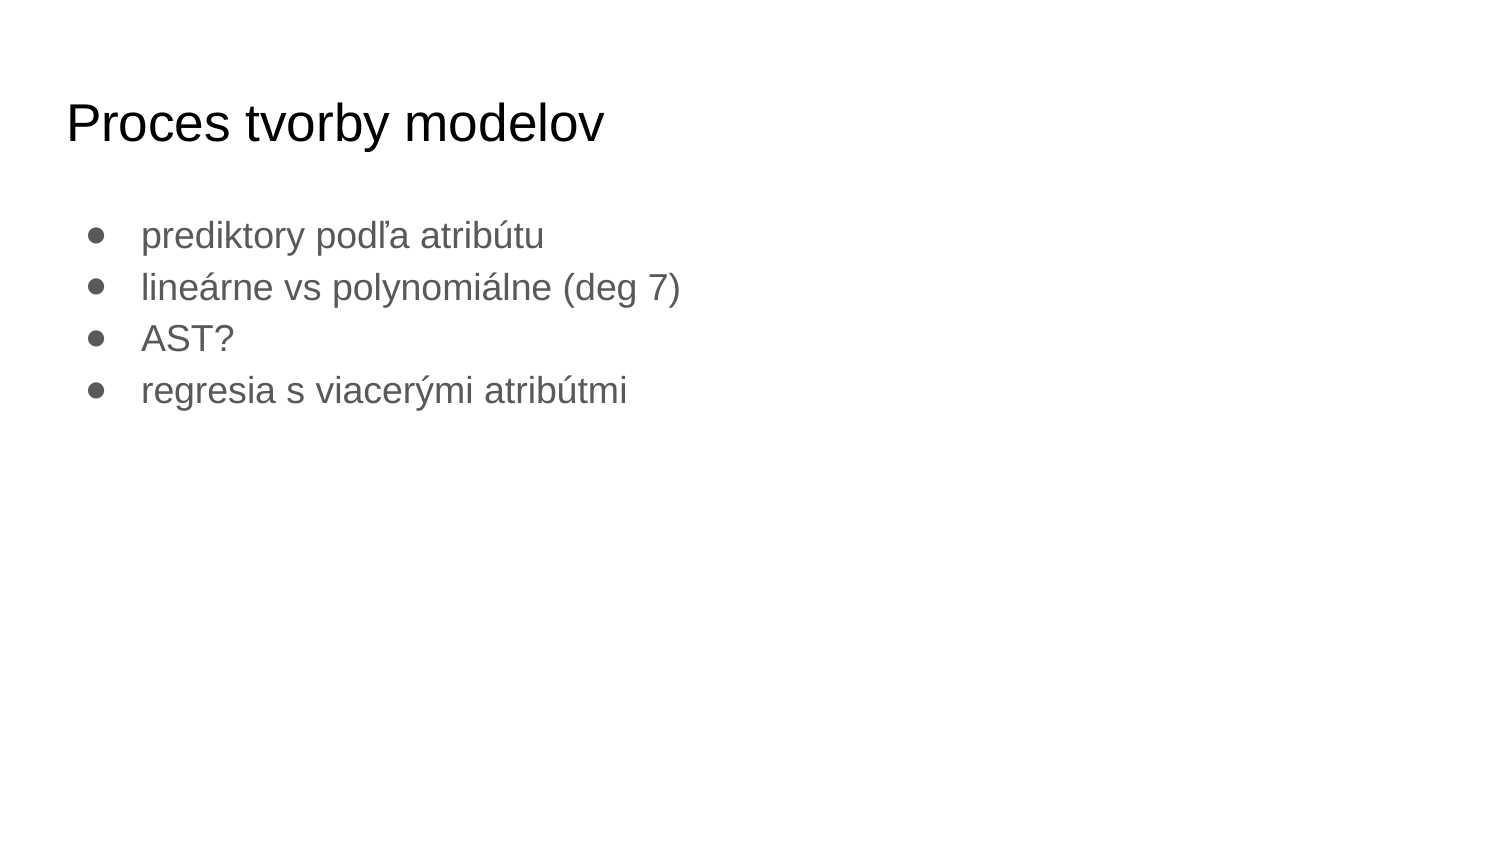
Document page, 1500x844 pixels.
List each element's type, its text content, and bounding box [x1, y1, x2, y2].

title Proces tvorby modelov [51, 72, 1449, 167]
list prediktory podľa atribútu lineárne vs polynomiálne (deg 7) AST? regresia s viacerými atribútmi [51, 189, 1449, 750]
